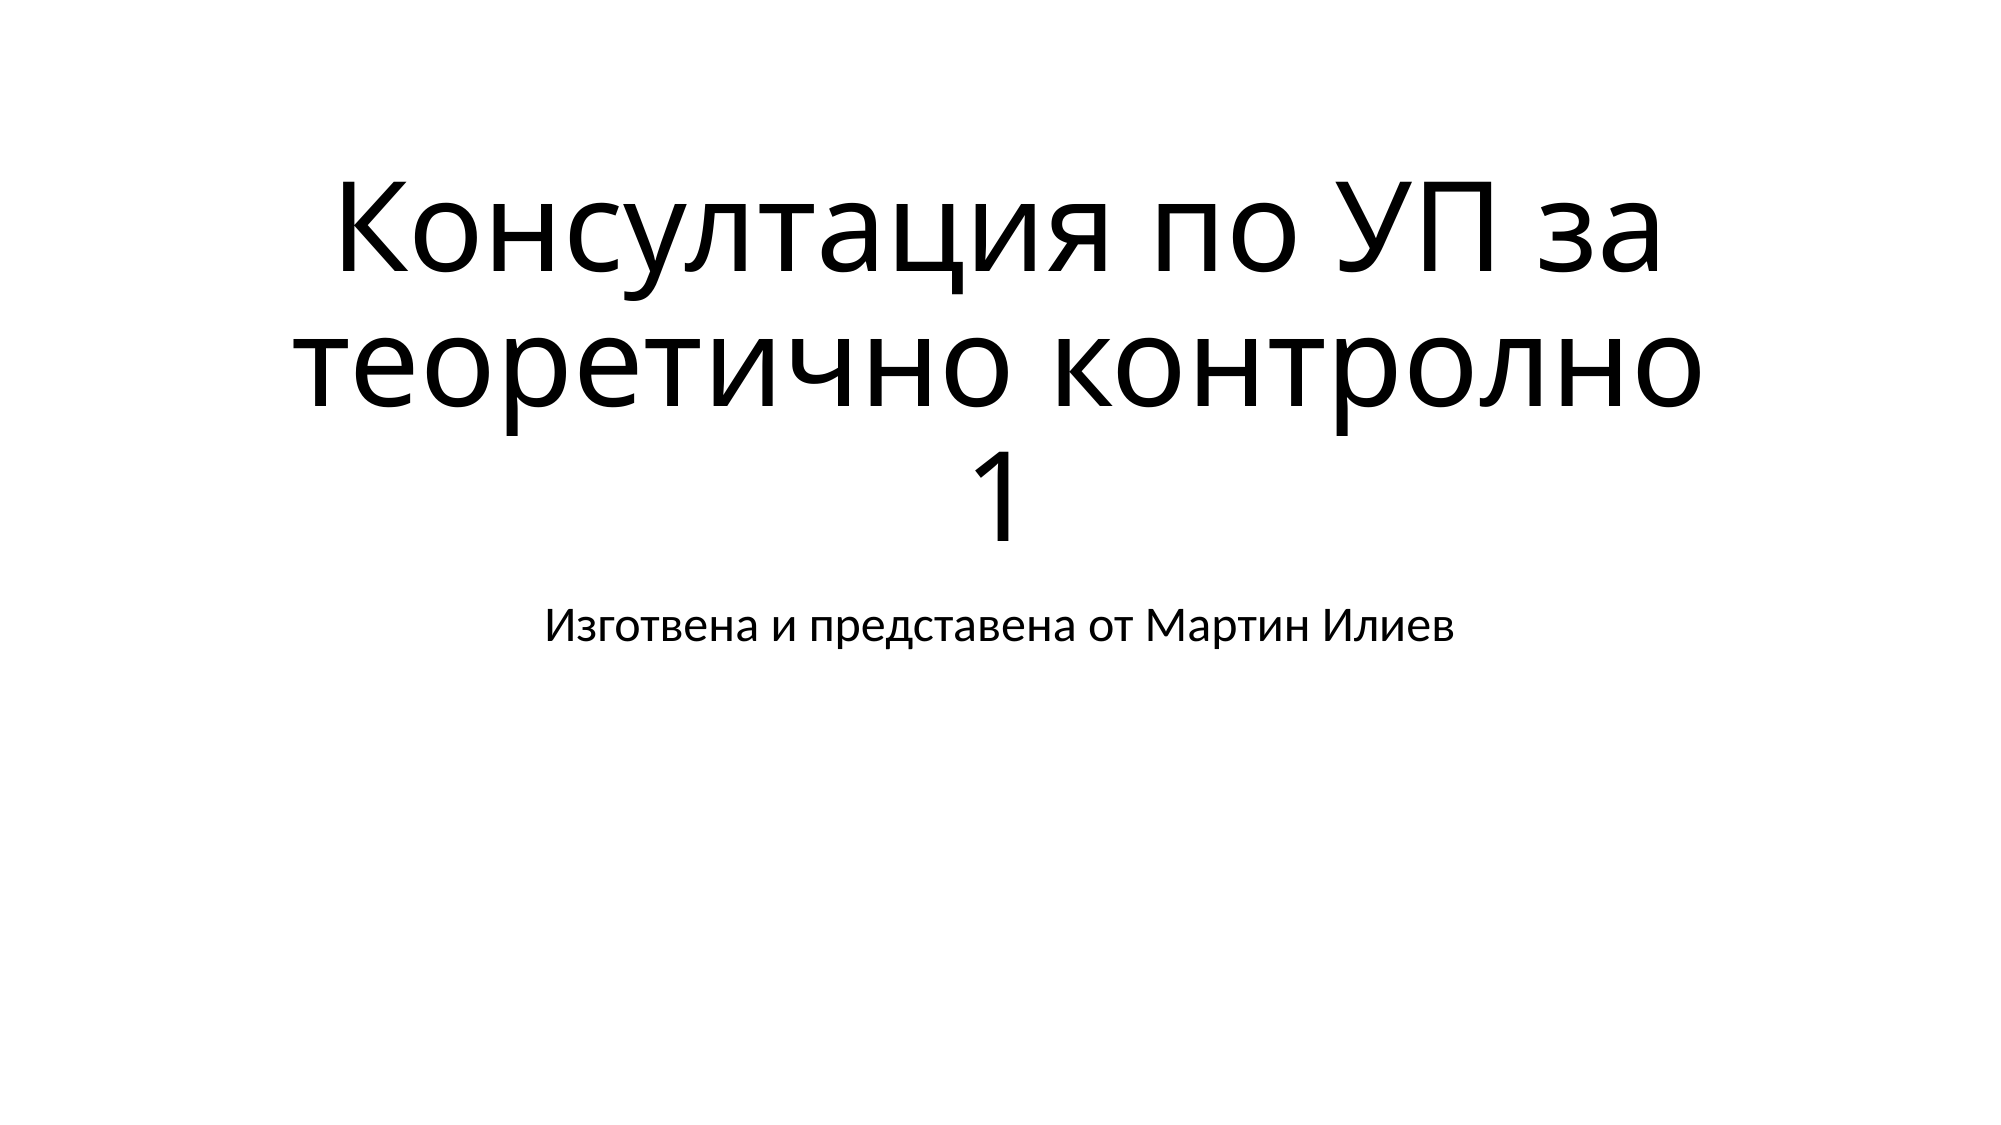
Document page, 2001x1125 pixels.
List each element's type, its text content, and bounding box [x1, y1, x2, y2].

title Консултация по УП за теоретично контролно 1 [249, 184, 1750, 576]
subtitle Изготвена и представена от Мартин Илиев [249, 590, 1750, 863]
